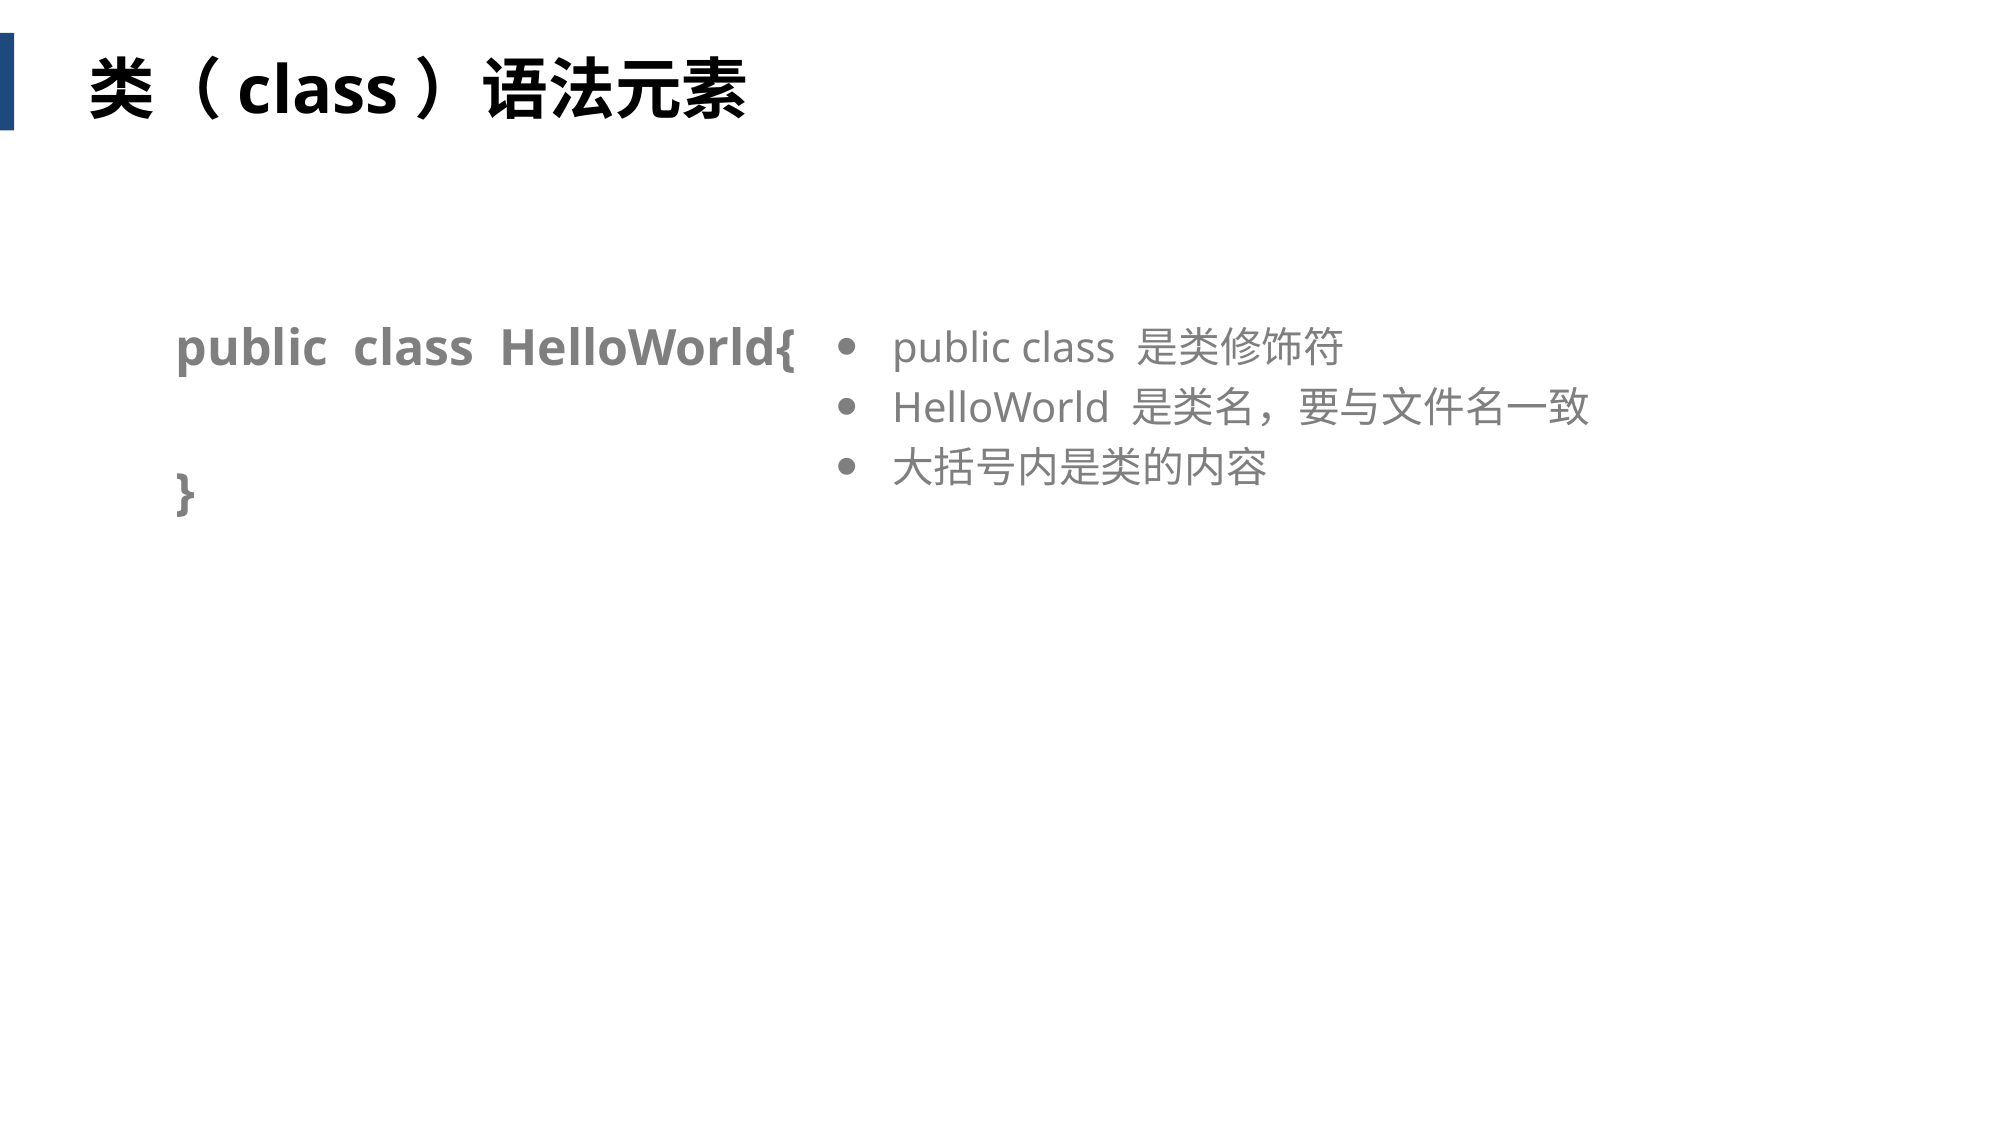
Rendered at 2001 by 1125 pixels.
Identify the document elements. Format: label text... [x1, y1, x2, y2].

text_box public class 是类修饰符 HelloWorld 是类名，要与文件名一致 大括号内是类的内容 [821, 303, 1948, 499]
text_box public class HelloWorld{ } [160, 295, 816, 527]
text_box [0, 32, 15, 131]
text_box 类（class）语法元素 [73, 39, 817, 135]
